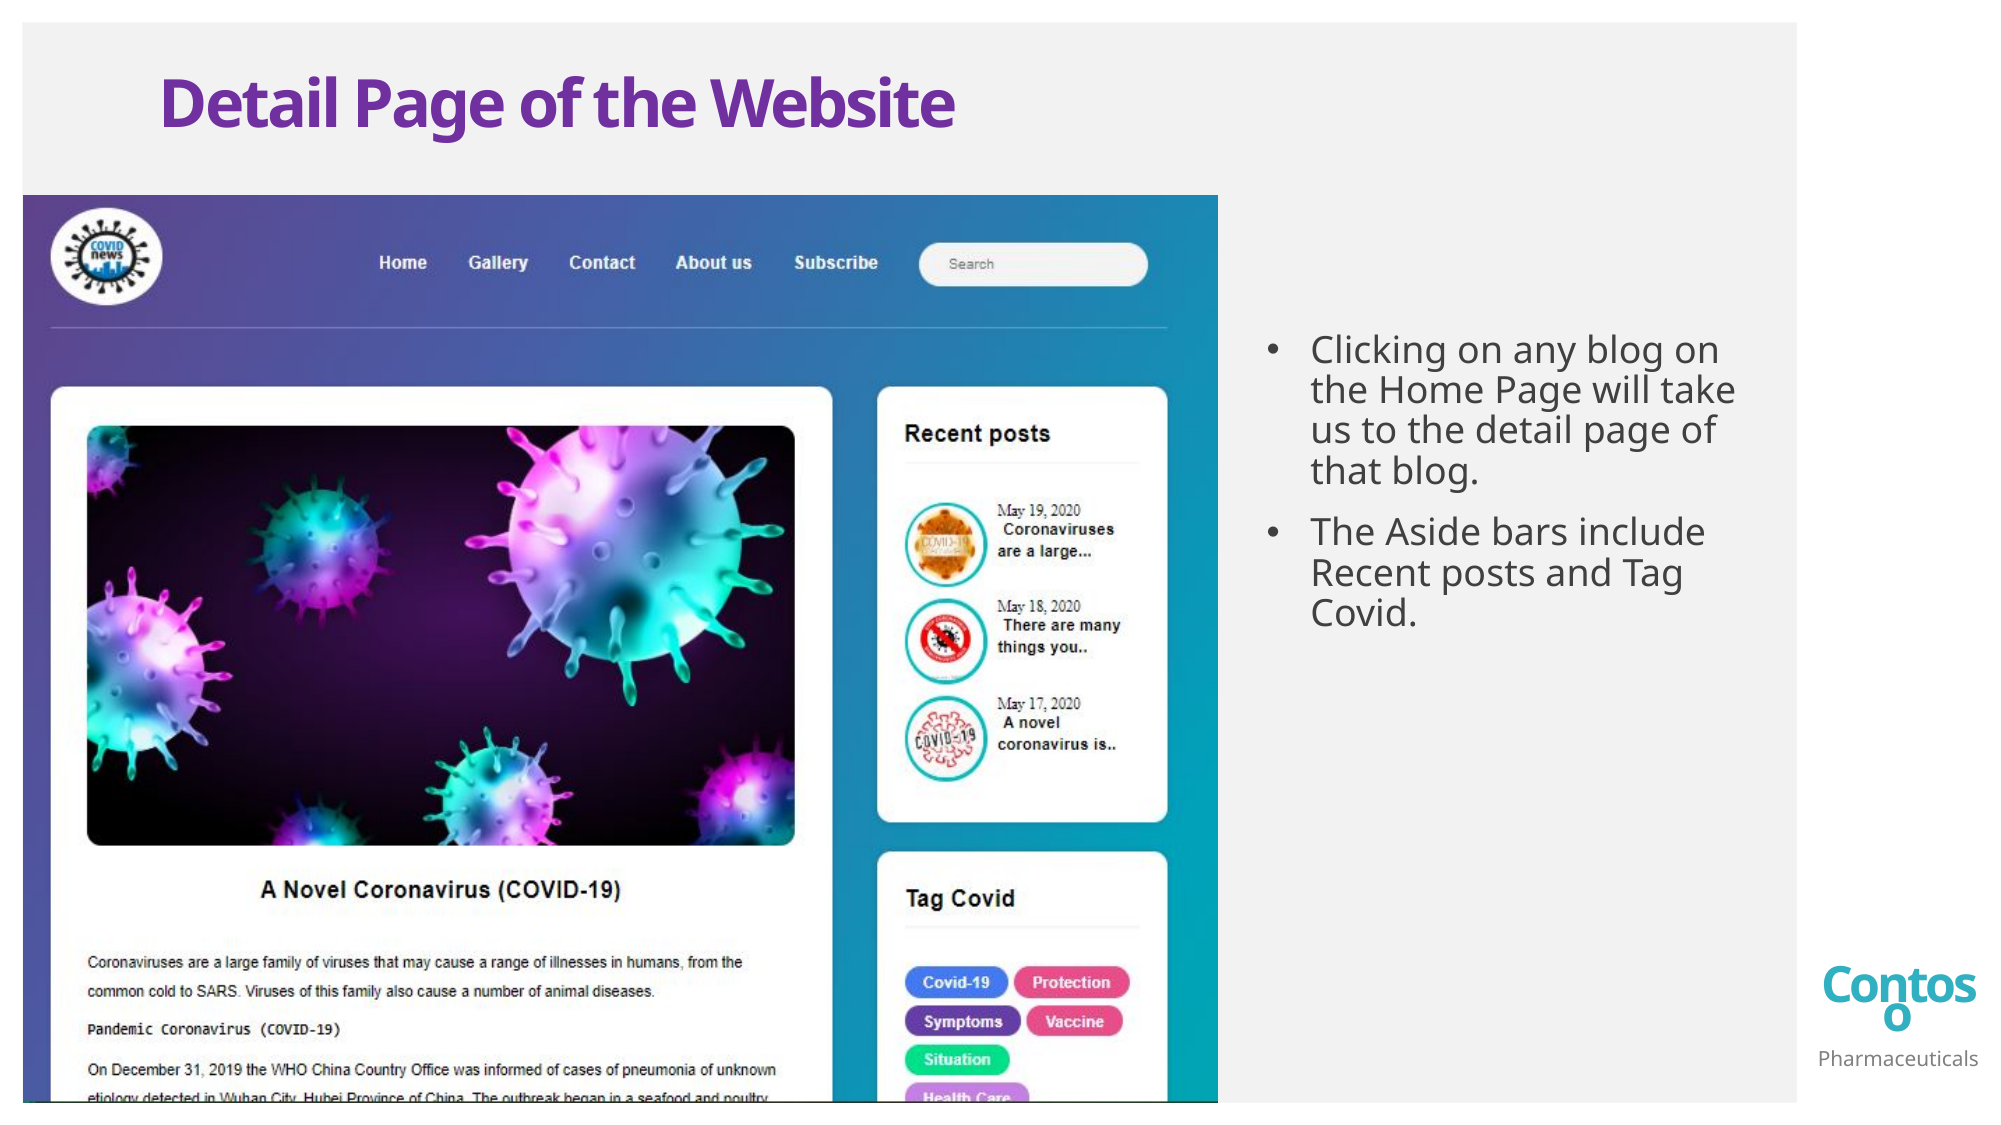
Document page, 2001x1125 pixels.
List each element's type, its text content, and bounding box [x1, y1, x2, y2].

title Detail Page of the Website [70, 70, 1735, 142]
list Clicking on any blog on the Home Page will take us to the detail page of that blog. The Aside bars include Recent posts and Tag Covid. [1266, 330, 1771, 832]
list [23, 195, 1218, 1103]
